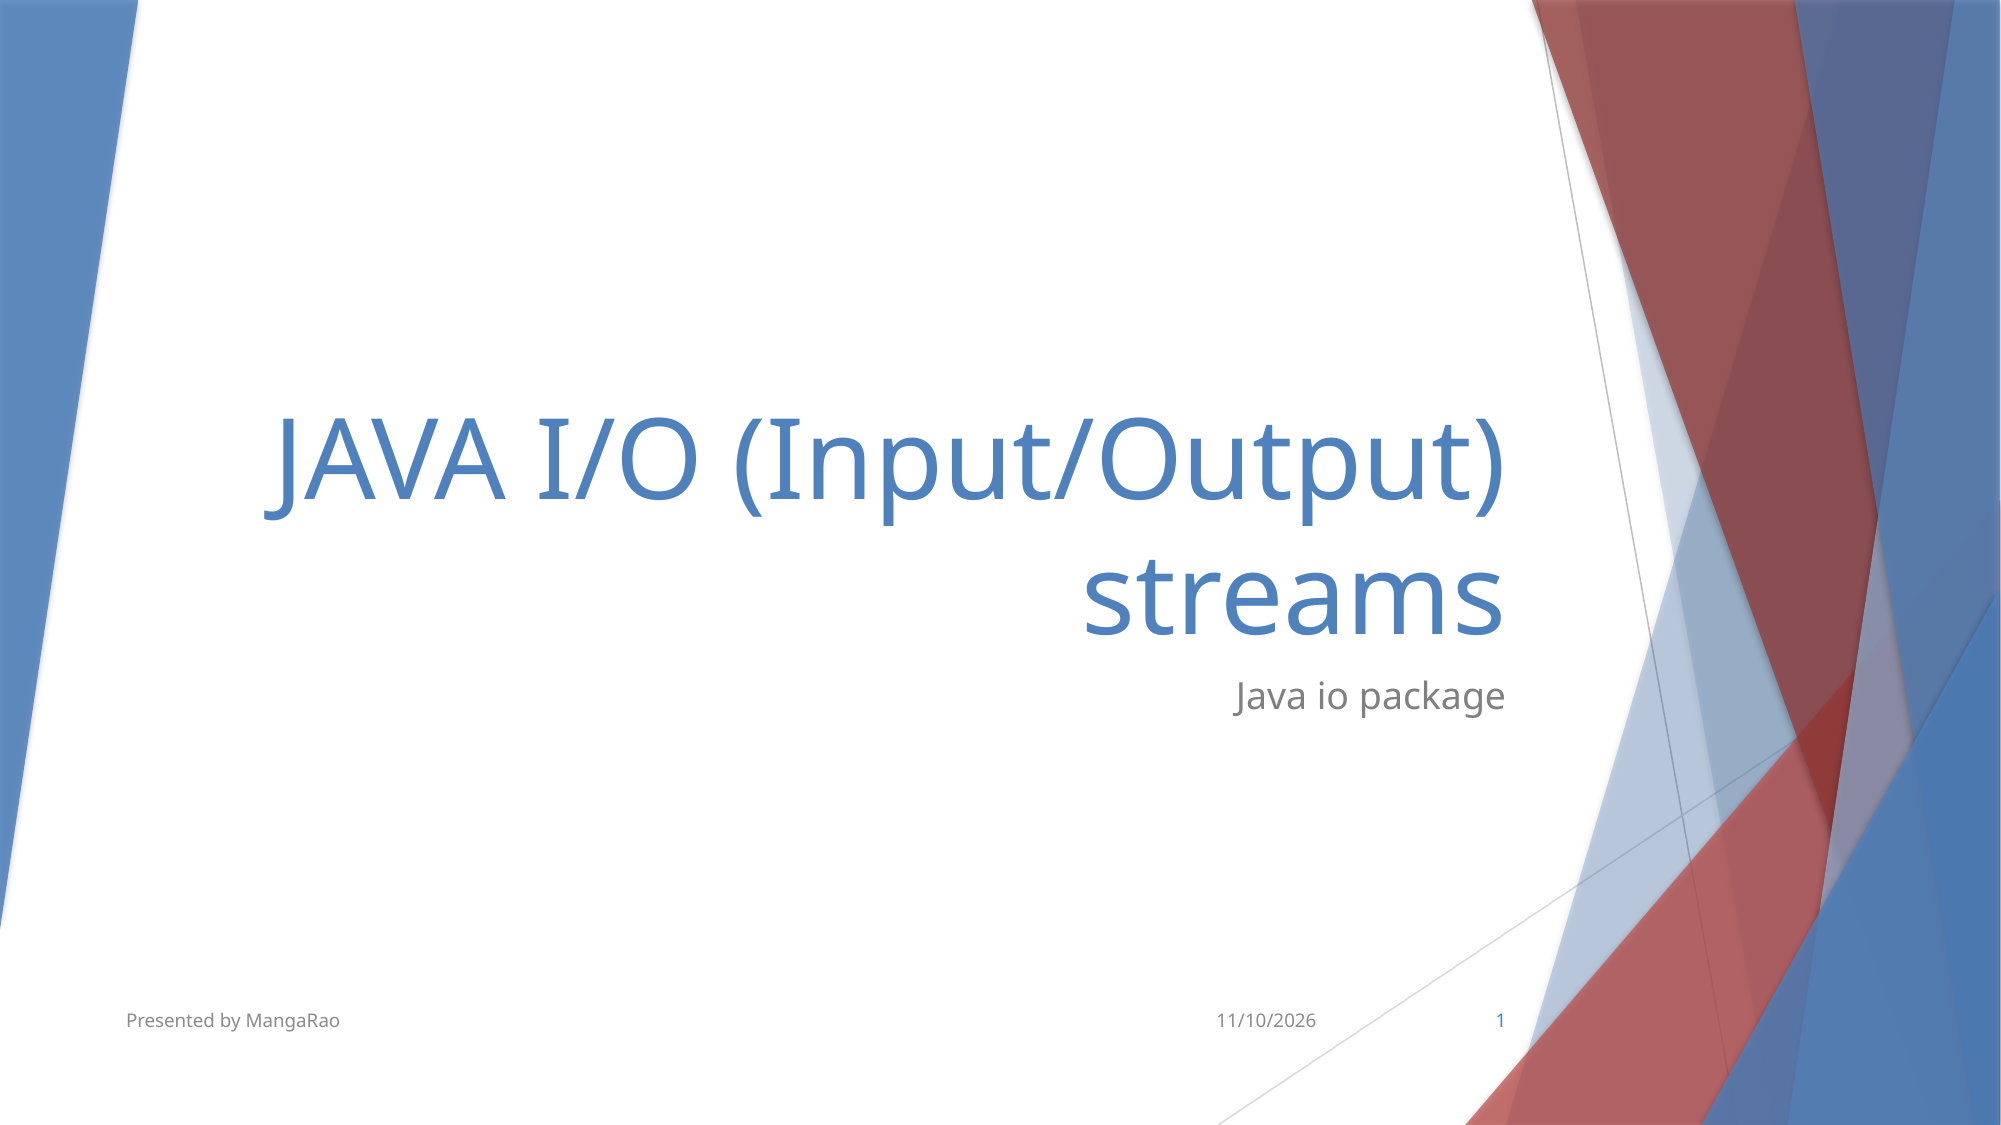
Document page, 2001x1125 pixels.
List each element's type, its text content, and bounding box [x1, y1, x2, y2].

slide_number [1181, 991, 1332, 1051]
slide_number 1 [1409, 991, 1522, 1051]
subtitle Java io package [247, 664, 1522, 845]
title JAVA I/O (Input/Output) streams [247, 394, 1522, 664]
footer Presented by MangaRao [111, 991, 1145, 1051]
